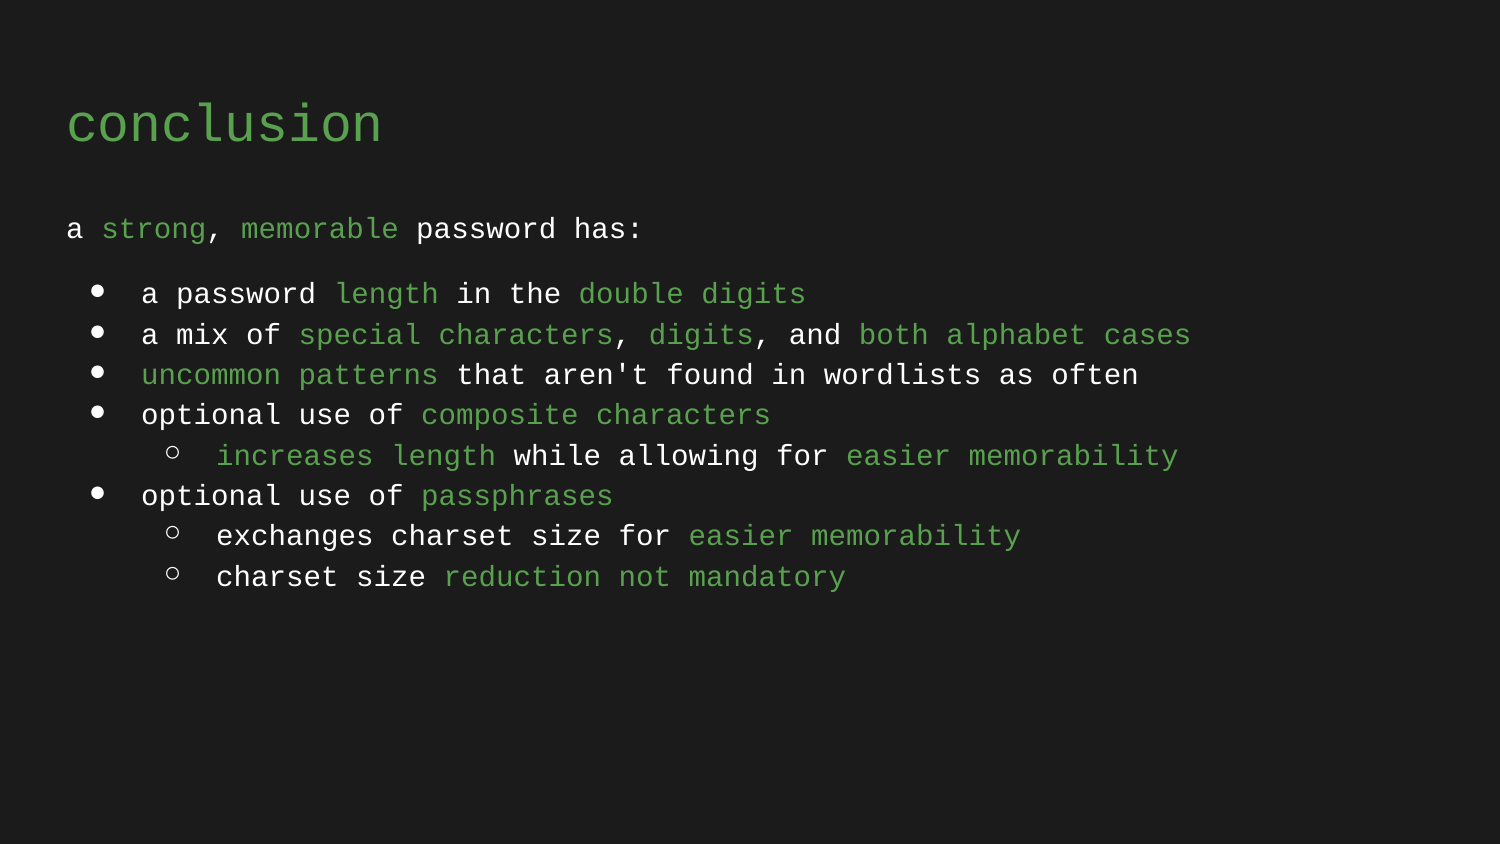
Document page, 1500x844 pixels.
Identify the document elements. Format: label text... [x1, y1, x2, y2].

title conclusion [51, 72, 1449, 167]
list a strong, memorable password has: a password length in the double digits a mix of special characters, digits, and both alphabet cases uncommon patterns that aren't found in wordlists as often optional use of composite characters increases length while allowing for easier memorability optional use of passphrases exchanges charset size for easier memorability charset size reduction not mandatory [51, 189, 1449, 750]
